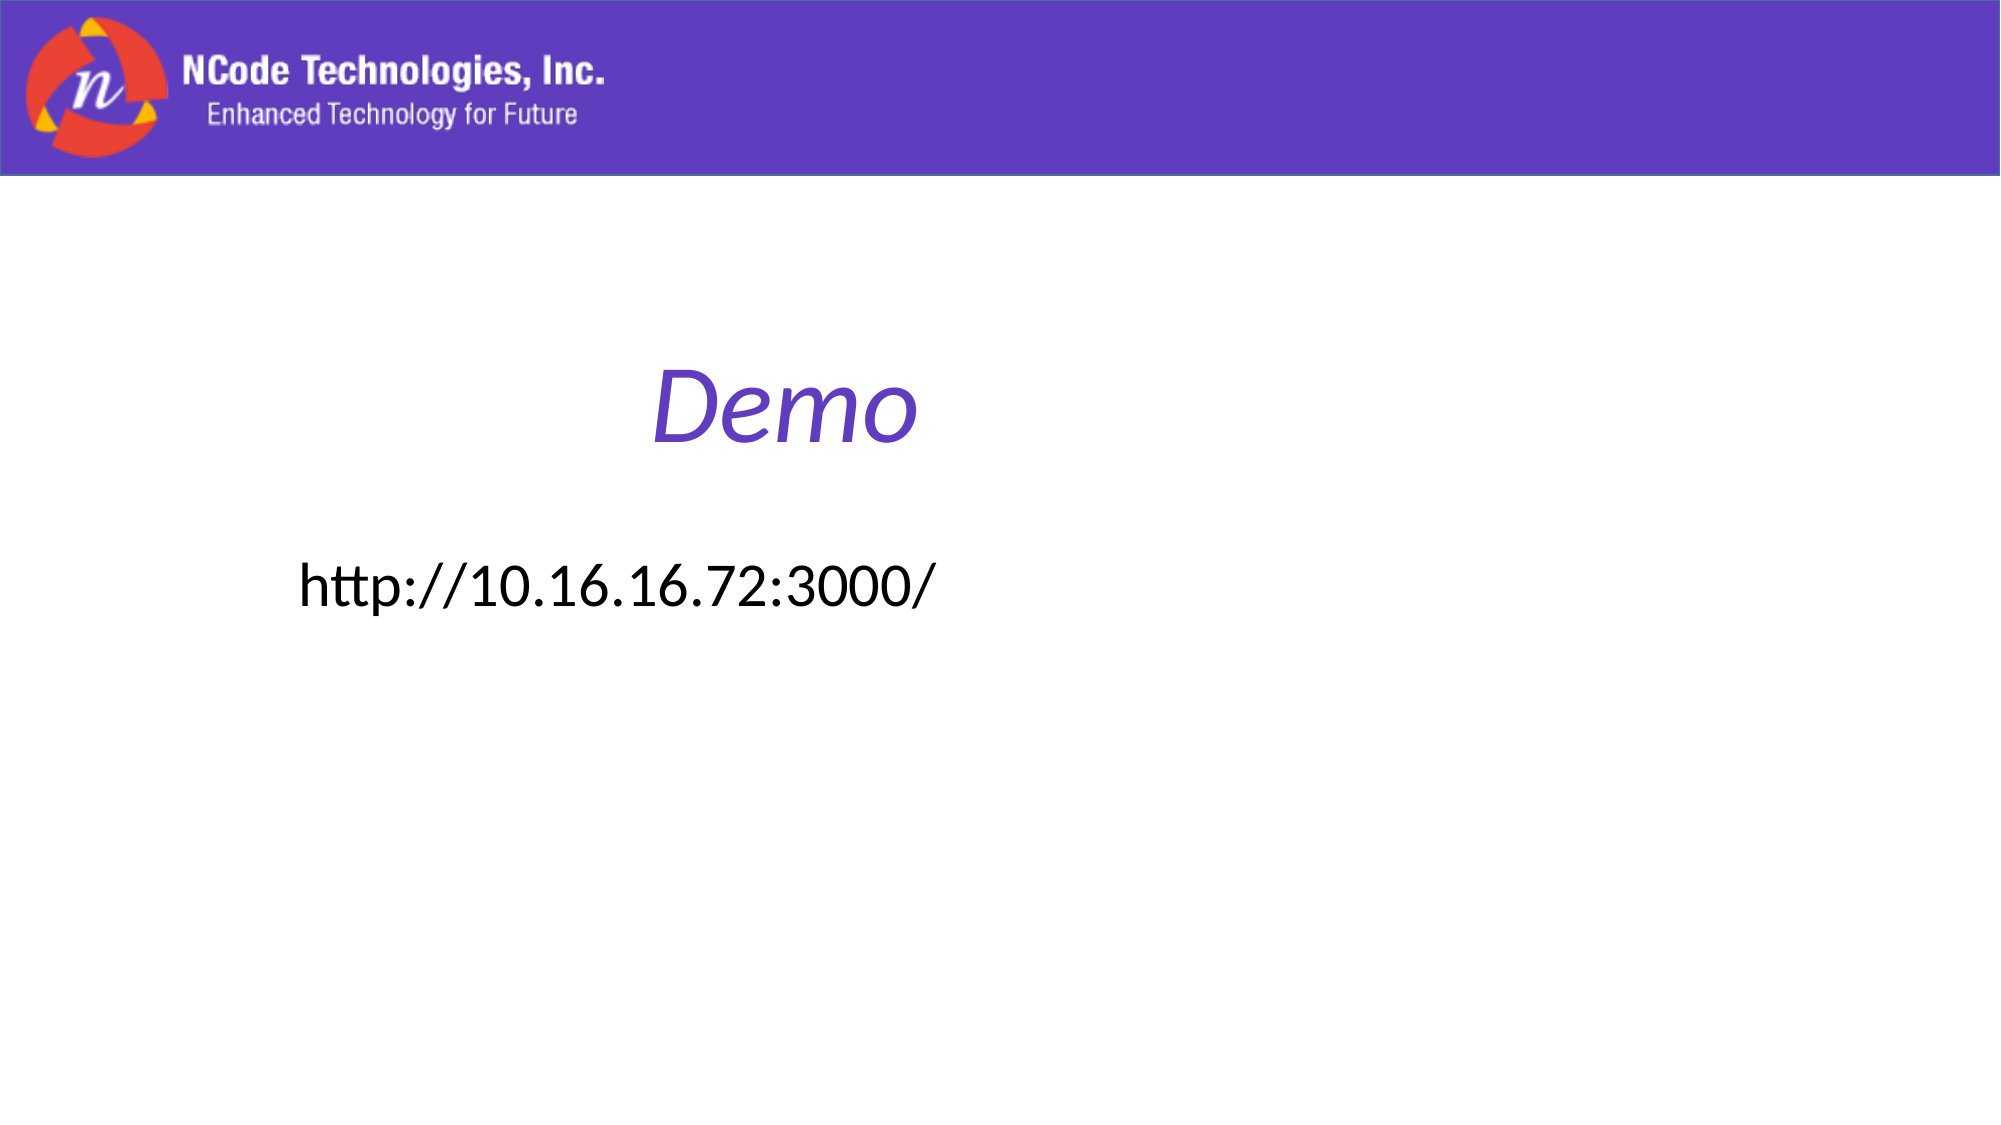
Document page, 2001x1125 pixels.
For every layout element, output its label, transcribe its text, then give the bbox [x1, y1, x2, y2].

text_box http://10.16.16.72:3000/ [283, 536, 1831, 697]
text_box Demo [650, 330, 1343, 476]
picture [25, 16, 605, 159]
text_box [0, 0, 2000, 176]
